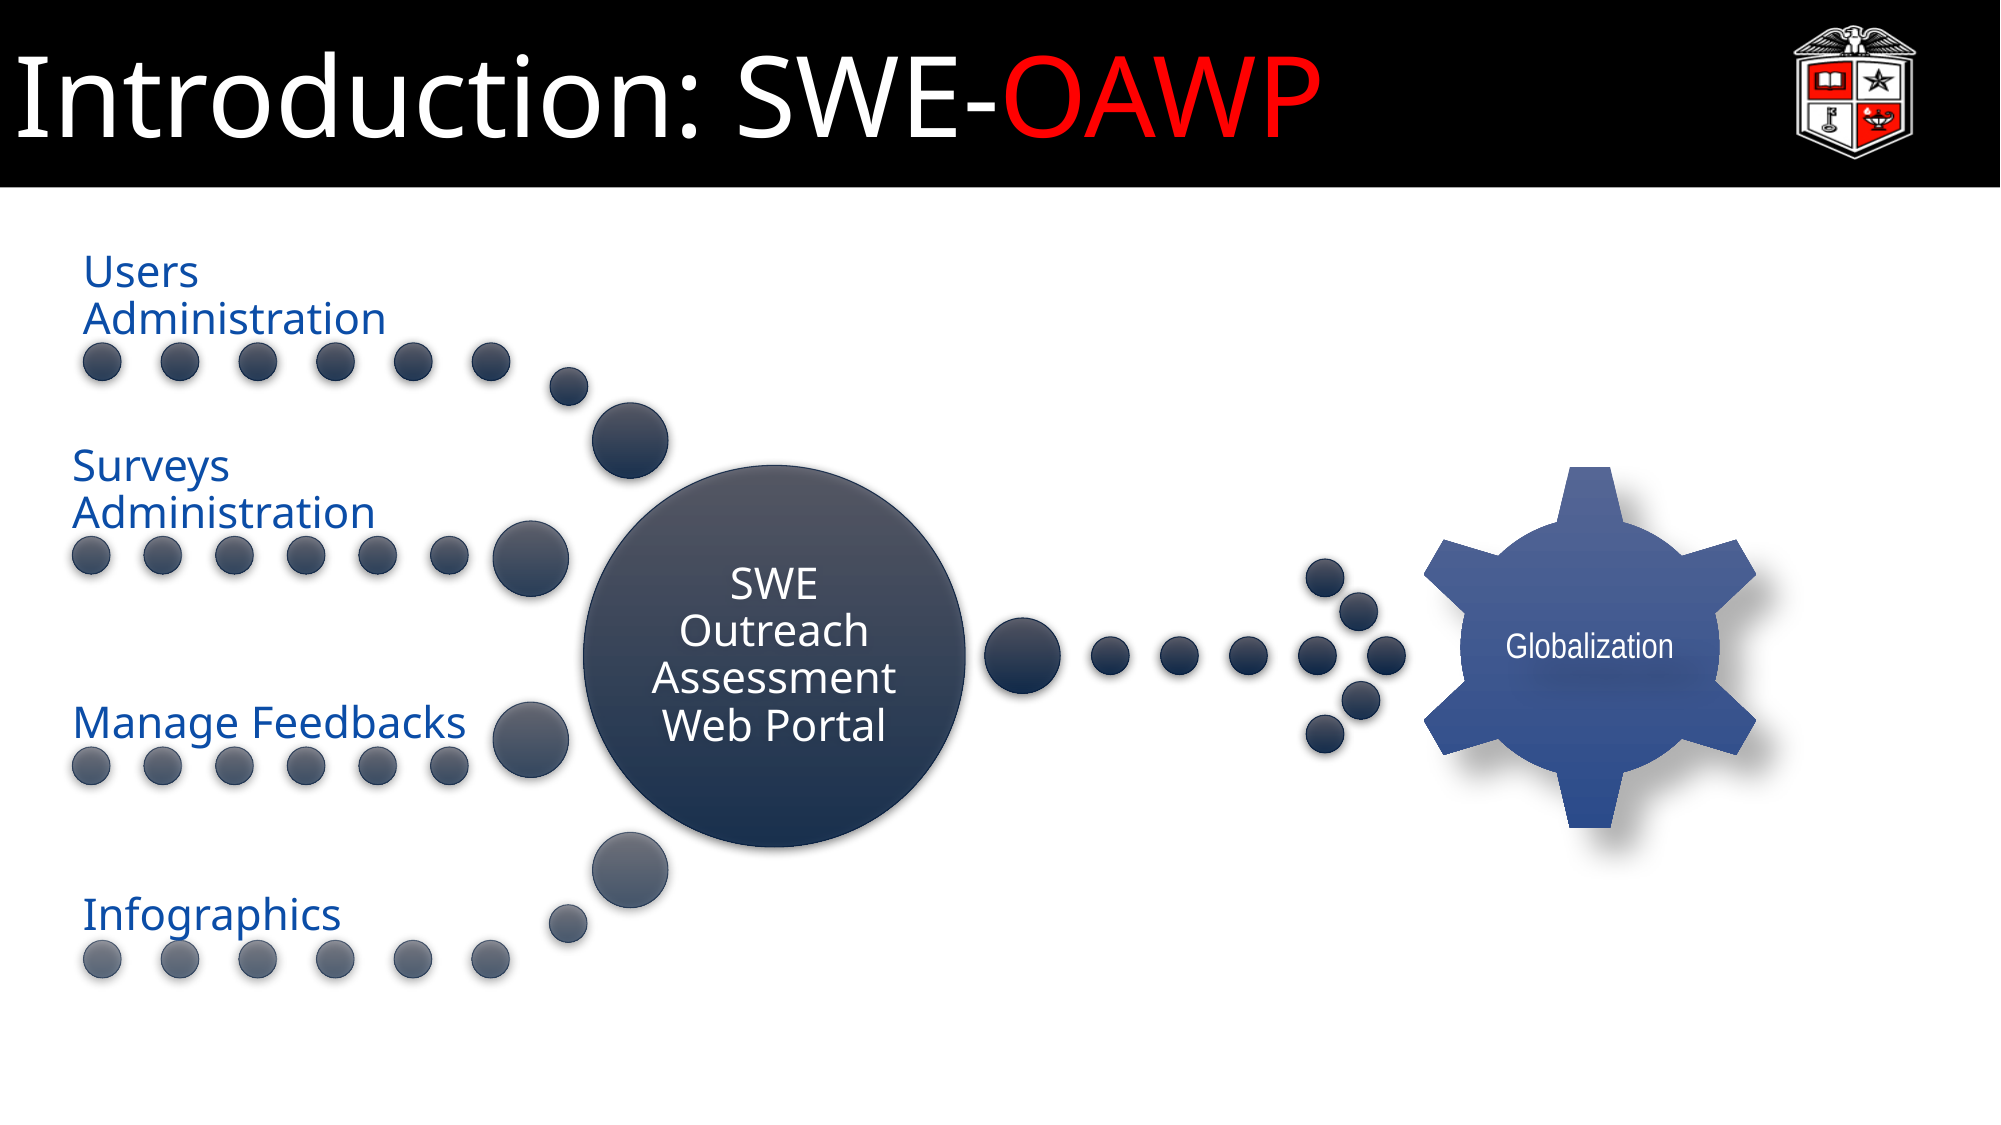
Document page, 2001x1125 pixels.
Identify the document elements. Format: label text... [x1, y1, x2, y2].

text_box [1405, 462, 1775, 832]
picture [1744, 0, 1987, 187]
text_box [71, 169, 1406, 1059]
text_box Introduction: SWE-OAWP [0, 17, 1663, 168]
